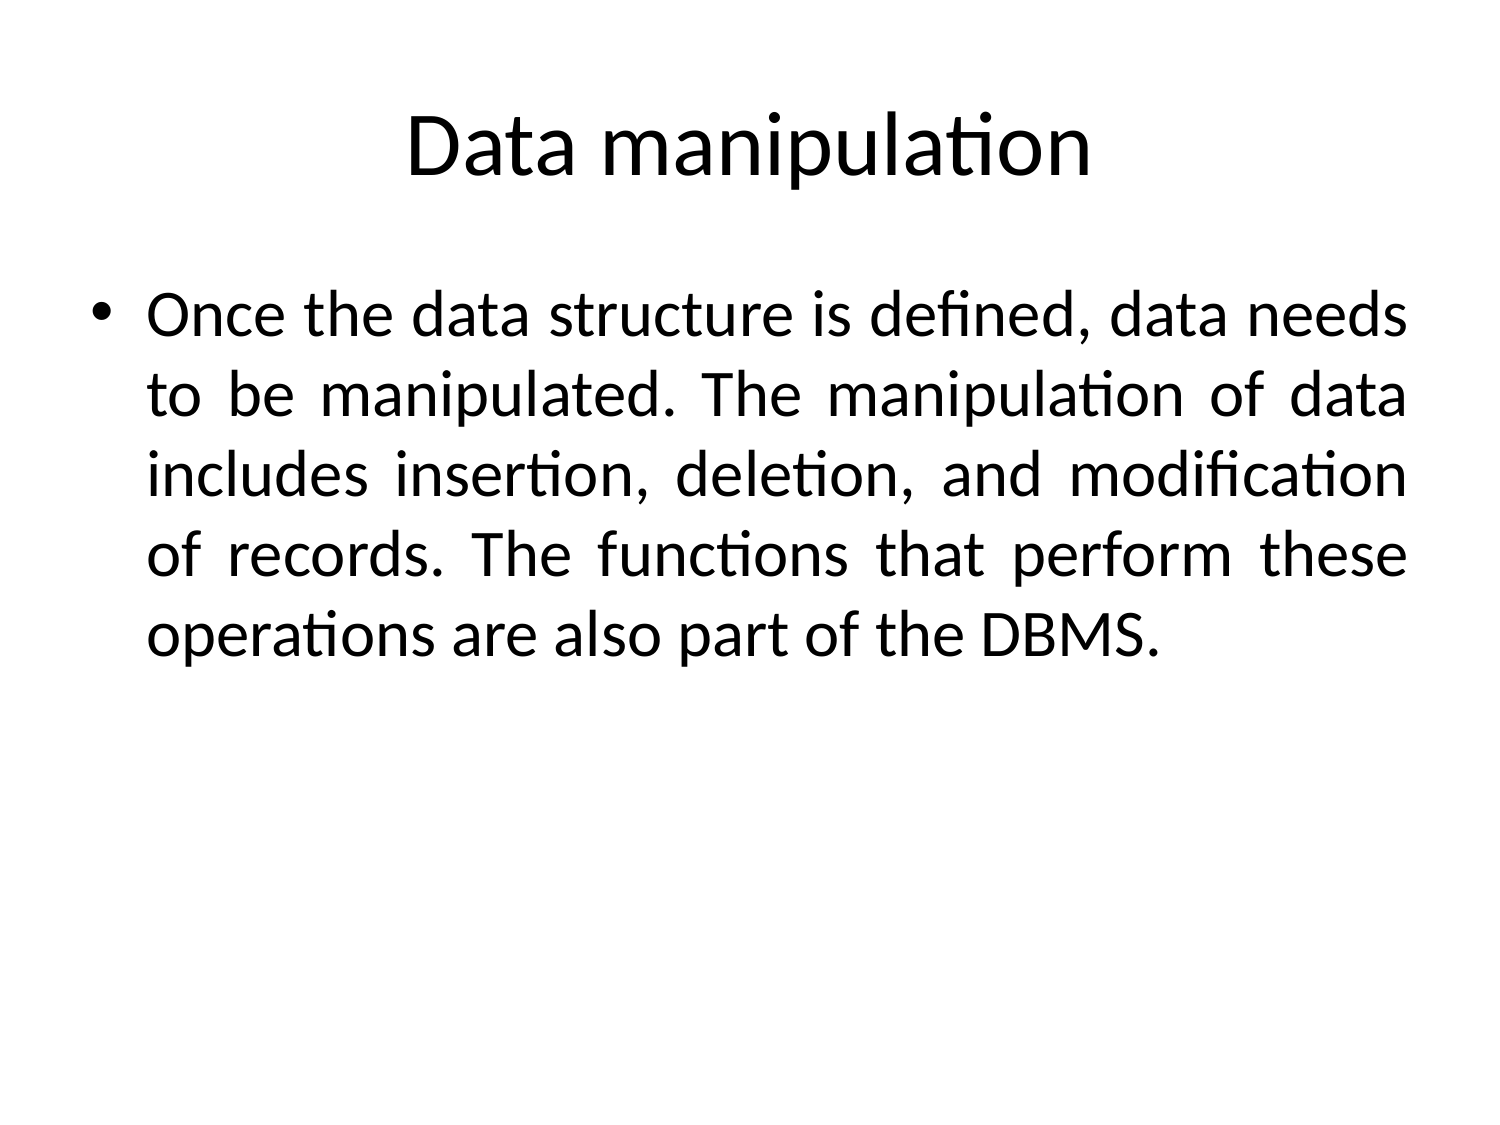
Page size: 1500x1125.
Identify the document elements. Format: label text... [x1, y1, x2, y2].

list Once the data structure is defined, data needs to be manipulated. The manipulation of data includes insertion, deletion, and modification of records. The functions that perform these operations are also part of the DBMS. [75, 262, 1425, 1005]
title Data manipulation [75, 45, 1425, 233]
